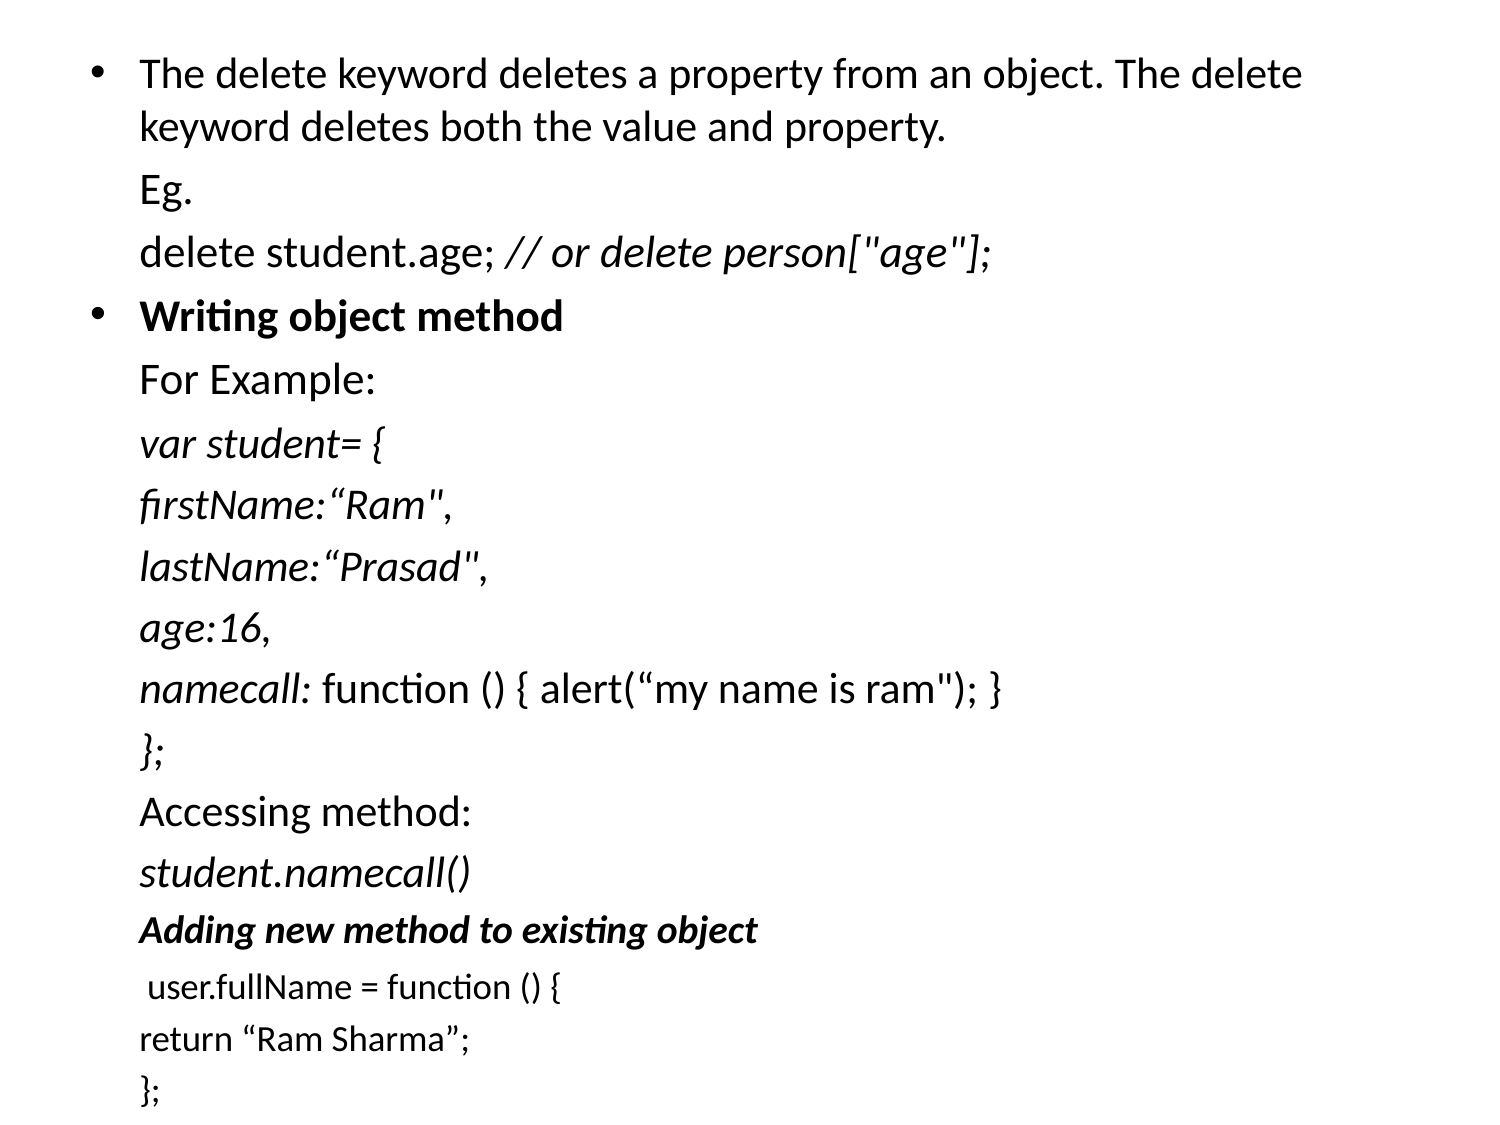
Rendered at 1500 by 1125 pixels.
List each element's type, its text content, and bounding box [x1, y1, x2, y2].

list The delete keyword deletes a property from an object. The delete keyword deletes both the value and property. Eg. delete student.age; // or delete person["age"]; Writing object method For Example: var student= { firstName:“Ram", lastName:“Prasad", age:16, namecall: function () { alert(“my name is ram"); } }; Accessing method: student.namecall() Adding new method to existing object user.fullName = function () { return “Ram Sharma”; }; [75, 37, 1425, 1125]
